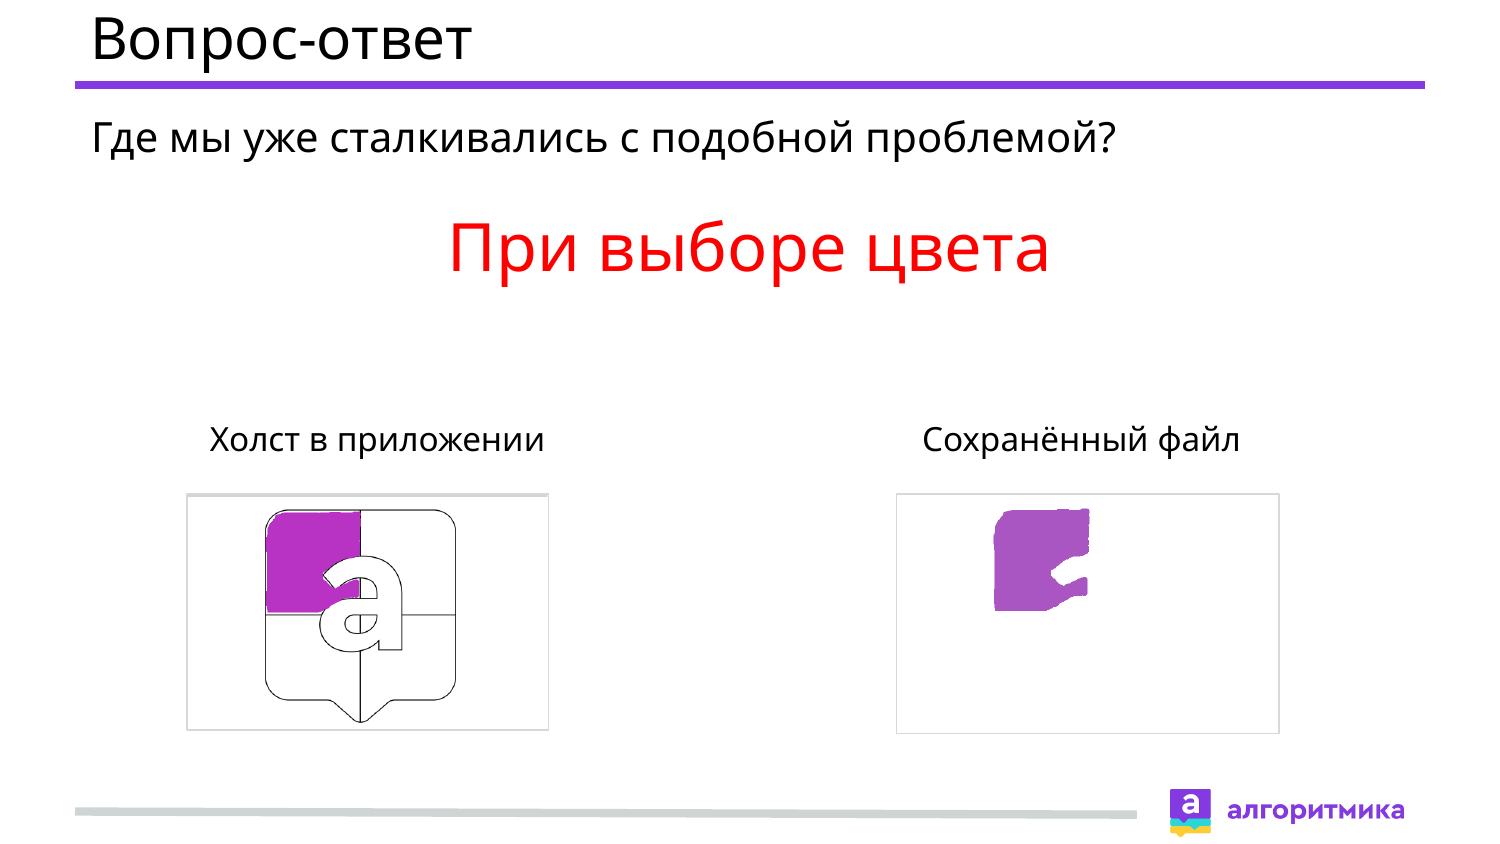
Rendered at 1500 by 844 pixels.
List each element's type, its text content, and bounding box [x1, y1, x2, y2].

title Вопрос-ответ [75, 0, 1425, 73]
list Где мы уже сталкивались с подобной проблемой? [75, 96, 1425, 248]
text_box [137, 410, 1323, 734]
text_box При выборе цвета [267, 197, 1233, 281]
picture [1170, 789, 1404, 837]
